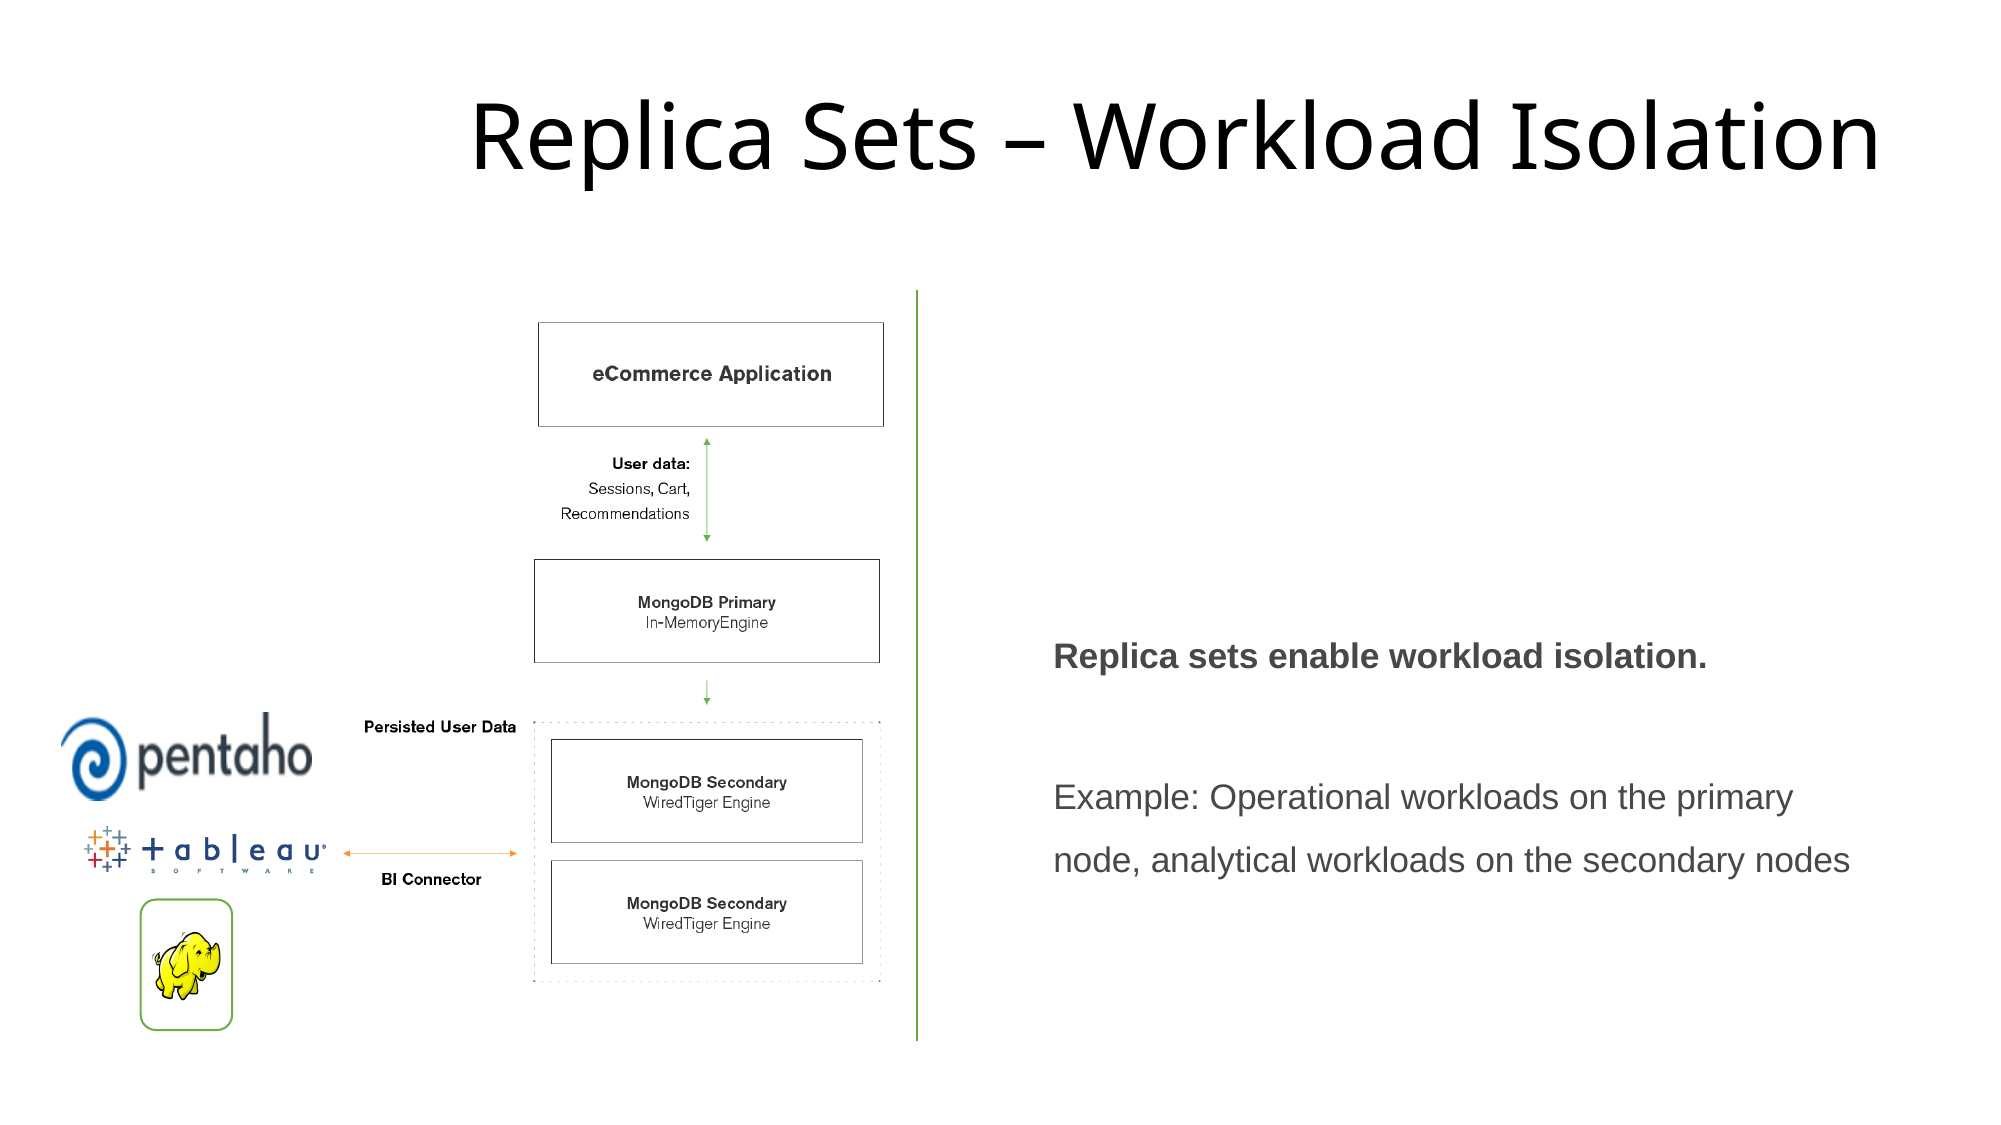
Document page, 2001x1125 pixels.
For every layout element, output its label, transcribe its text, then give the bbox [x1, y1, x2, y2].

picture [24, 289, 894, 1002]
text_box Replica sets enable workload isolation. Example: Operational workloads on the primary node, analytical workloads on the secondary nodes [1033, 271, 1900, 1106]
title Replica Sets – Workload Isolation [99, 45, 1900, 234]
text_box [140, 899, 233, 1031]
